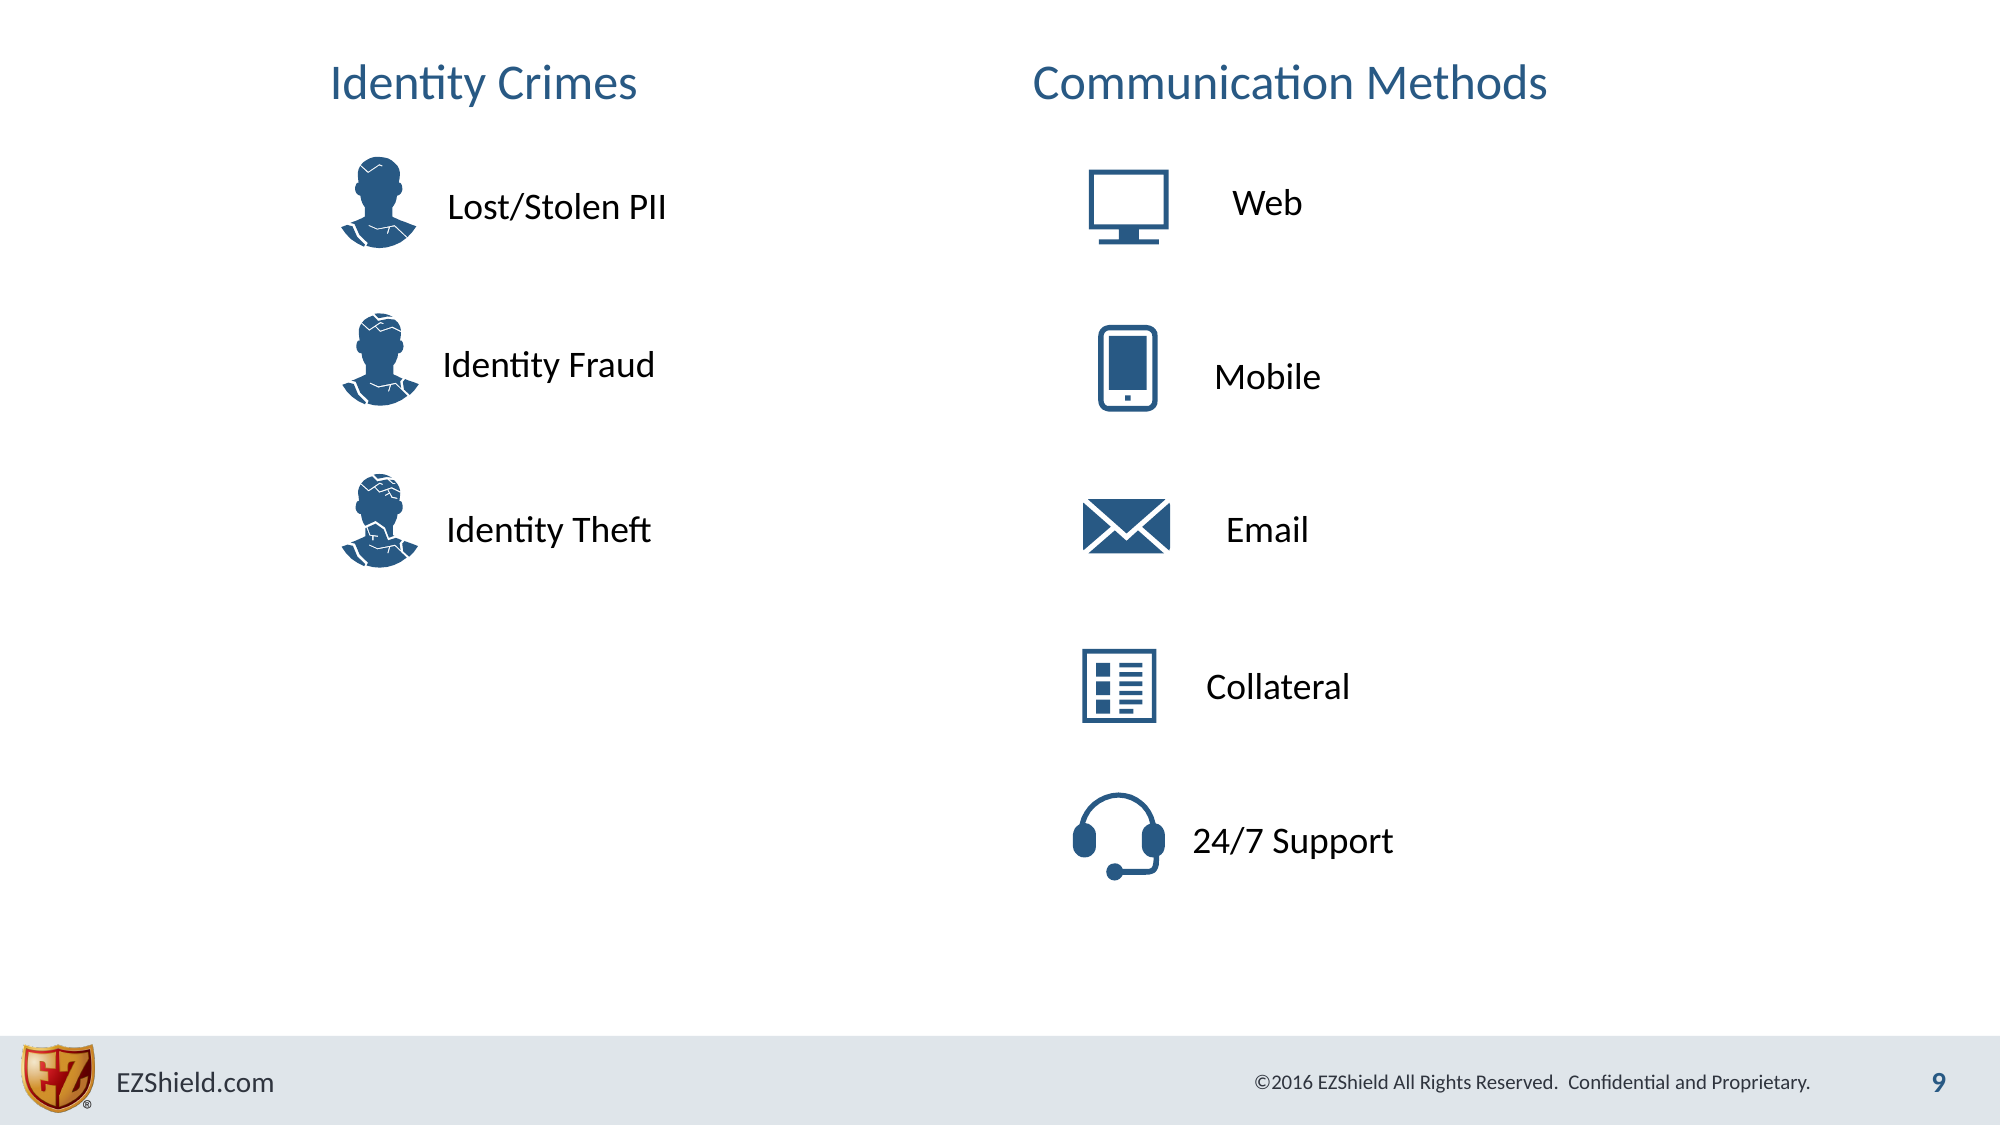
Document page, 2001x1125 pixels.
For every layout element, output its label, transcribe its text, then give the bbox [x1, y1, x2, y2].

text_box [1072, 792, 1165, 881]
picture [21, 1044, 95, 1113]
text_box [1097, 324, 1158, 412]
text_box Communication Methods [1018, 42, 1563, 117]
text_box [342, 313, 420, 406]
text_box Lost/Stolen PII [432, 175, 683, 235]
text_box 24/7 Support [1177, 808, 1410, 869]
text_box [340, 156, 417, 249]
text_box Identity Fraud [427, 332, 671, 393]
text_box [1088, 169, 1169, 245]
text_box Email [1211, 498, 1325, 558]
text_box Identity Theft [431, 498, 667, 558]
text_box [1082, 498, 1171, 554]
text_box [1082, 648, 1157, 724]
text_box Web [1217, 170, 1318, 231]
text_box Mobile [1199, 345, 1337, 405]
slide_number 9 [1844, 1051, 1961, 1112]
text_box Collateral [1191, 654, 1366, 715]
text_box Identity Crimes [315, 42, 653, 117]
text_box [341, 473, 419, 568]
